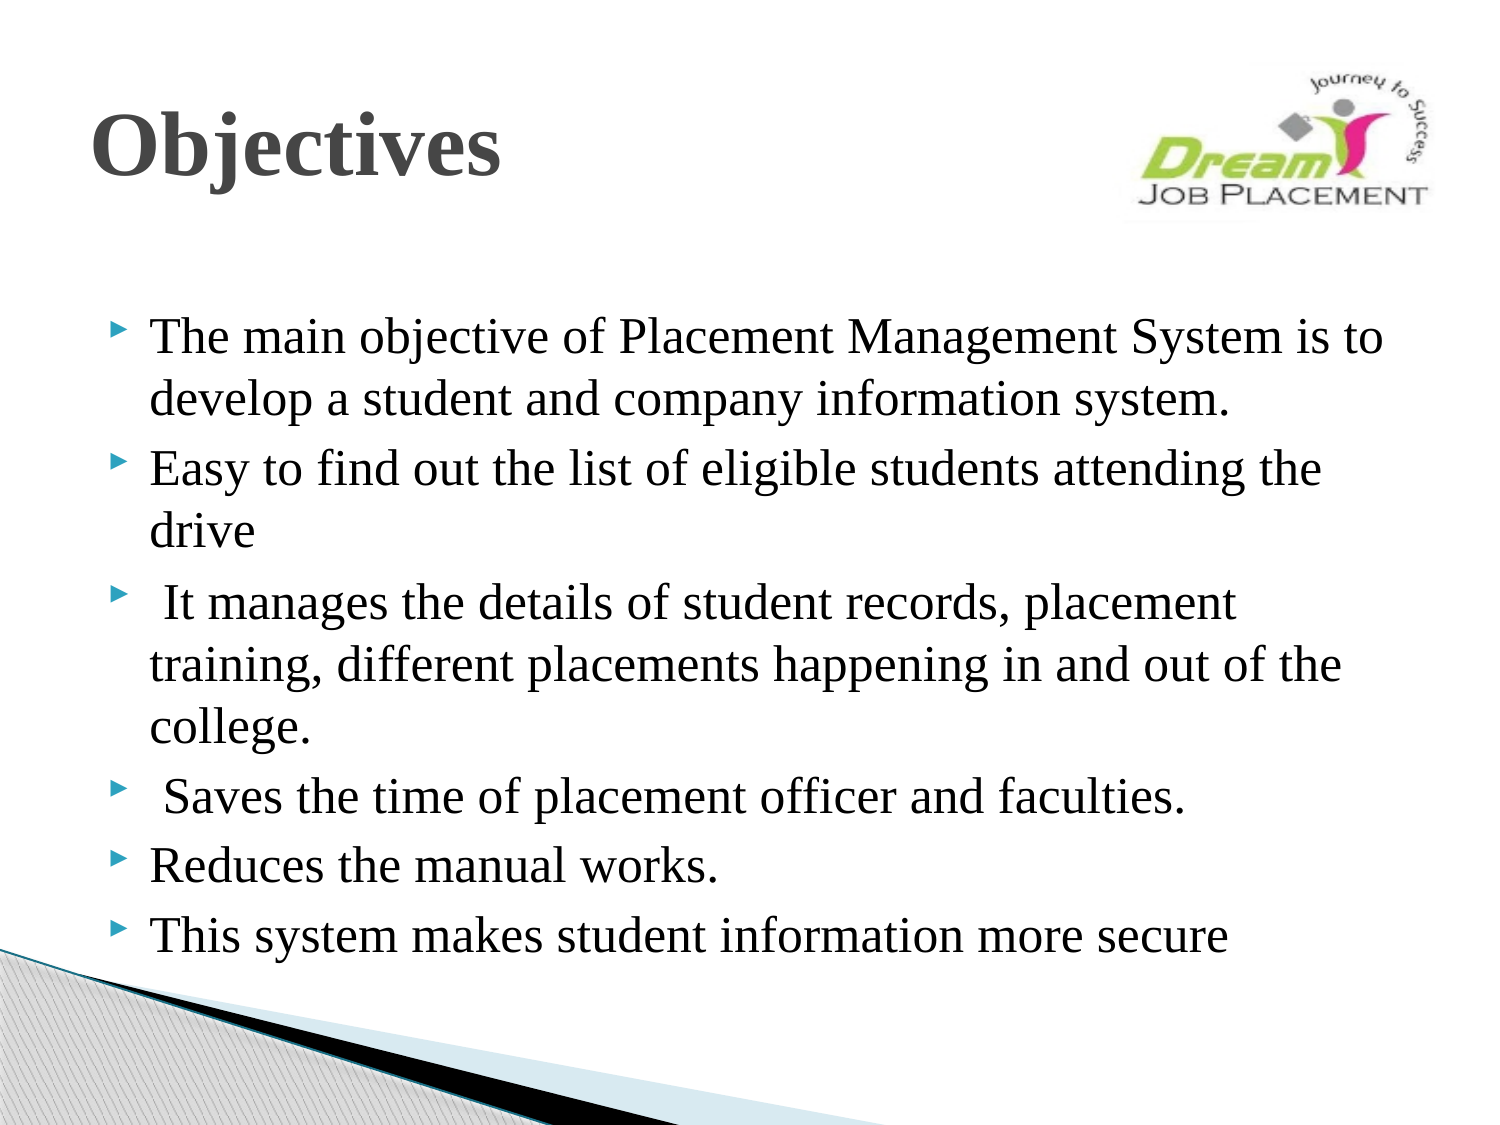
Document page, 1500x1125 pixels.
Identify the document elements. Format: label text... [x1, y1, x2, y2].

title Objectives [75, 45, 1106, 233]
picture [1112, 0, 1457, 282]
list The main objective of Placement Management System is to develop a student and company information system. Easy to find out the list of eligible students attending the drive It manages the details of student records, placement training, different placements happening in and out of the college. Saves the time of placement officer and faculties. Reduces the manual works. This system makes student information more secure [75, 233, 1425, 986]
